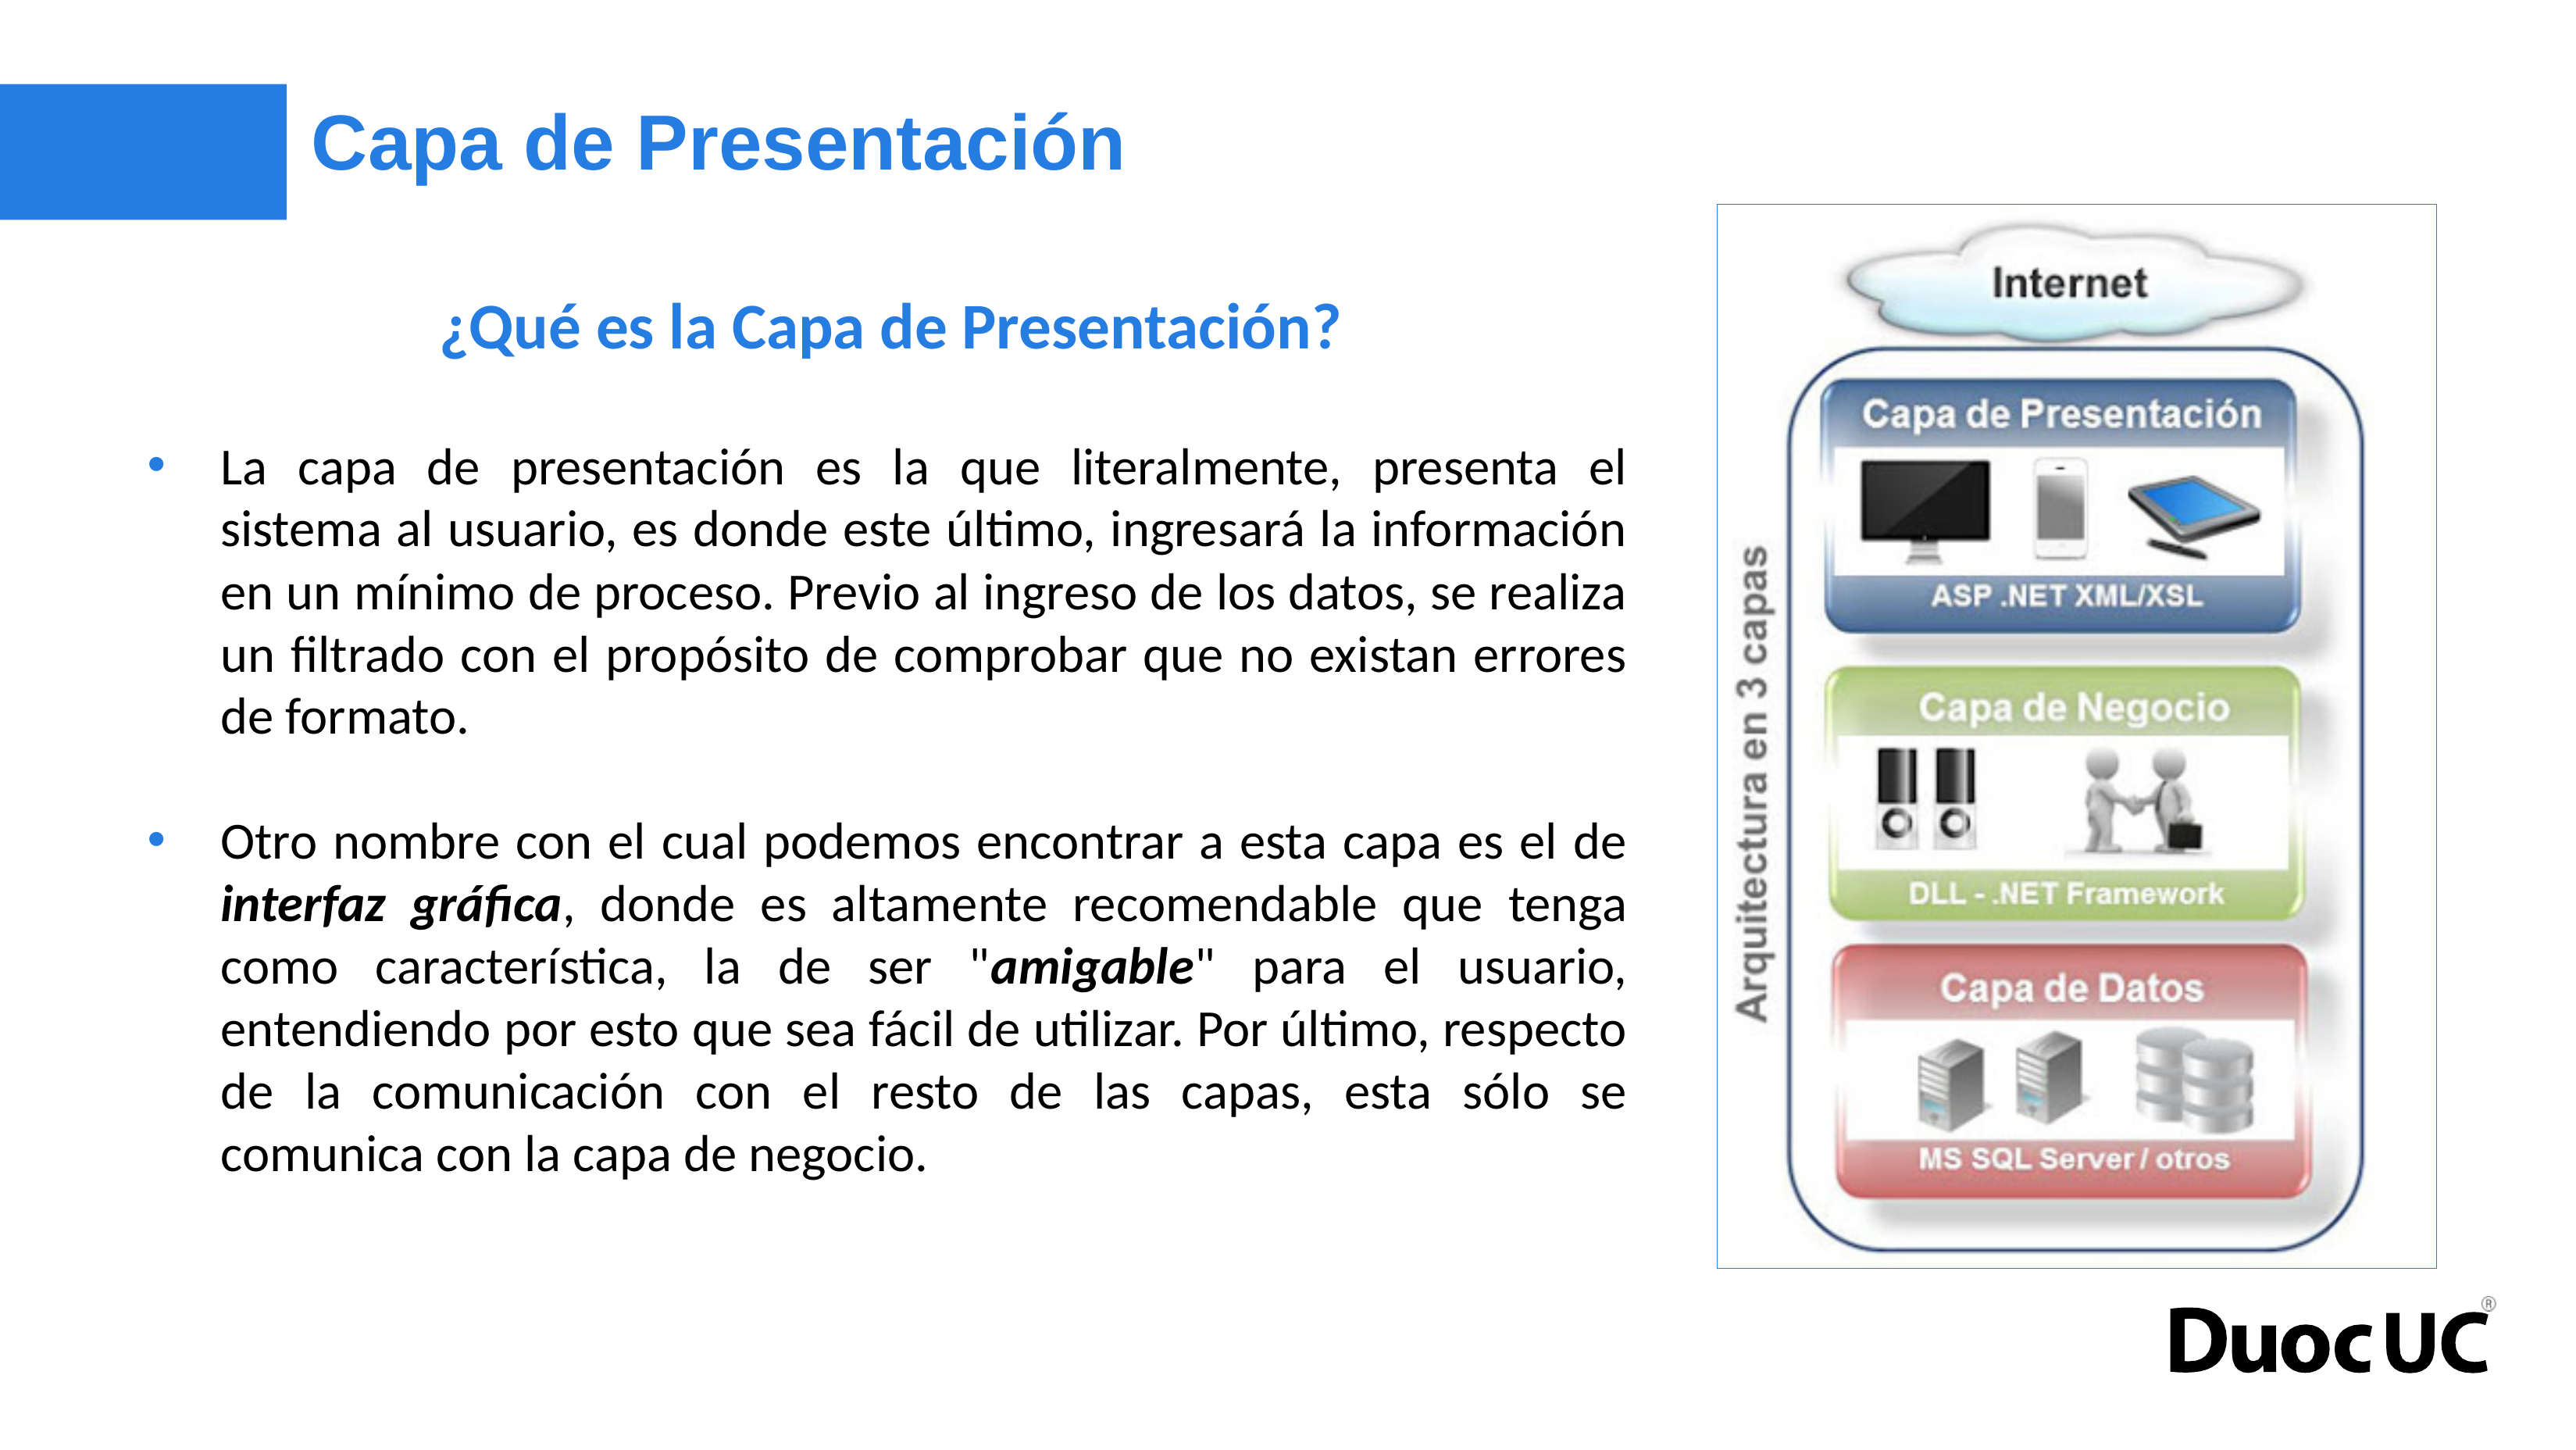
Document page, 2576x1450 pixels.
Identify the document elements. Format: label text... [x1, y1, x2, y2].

text_box ¿Qué es la Capa de Presentación? La capa de presentación es la que literalmente, presenta el sistema al usuario, es donde este último, ingresará la información en un mínimo de proceso. Previo al ingreso de los datos, se realiza un filtrado con el propósito de comprobar que no existan errores de formato. Otro nombre con el cual podemos encontrar a esta capa es el de interfaz gráfica, donde es altamente recomendable que tenga como característica, la de ser "amigable" para el usuario, entendiendo por esto que sea fácil de utilizar. Por último, respecto de la comunicación con el resto de las capas, esta sólo se comunica con la capa de negocio. [135, 277, 1639, 1259]
picture [2481, 1296, 2496, 1312]
picture [1717, 203, 2437, 1269]
title Capa de Presentación [311, 91, 2489, 187]
